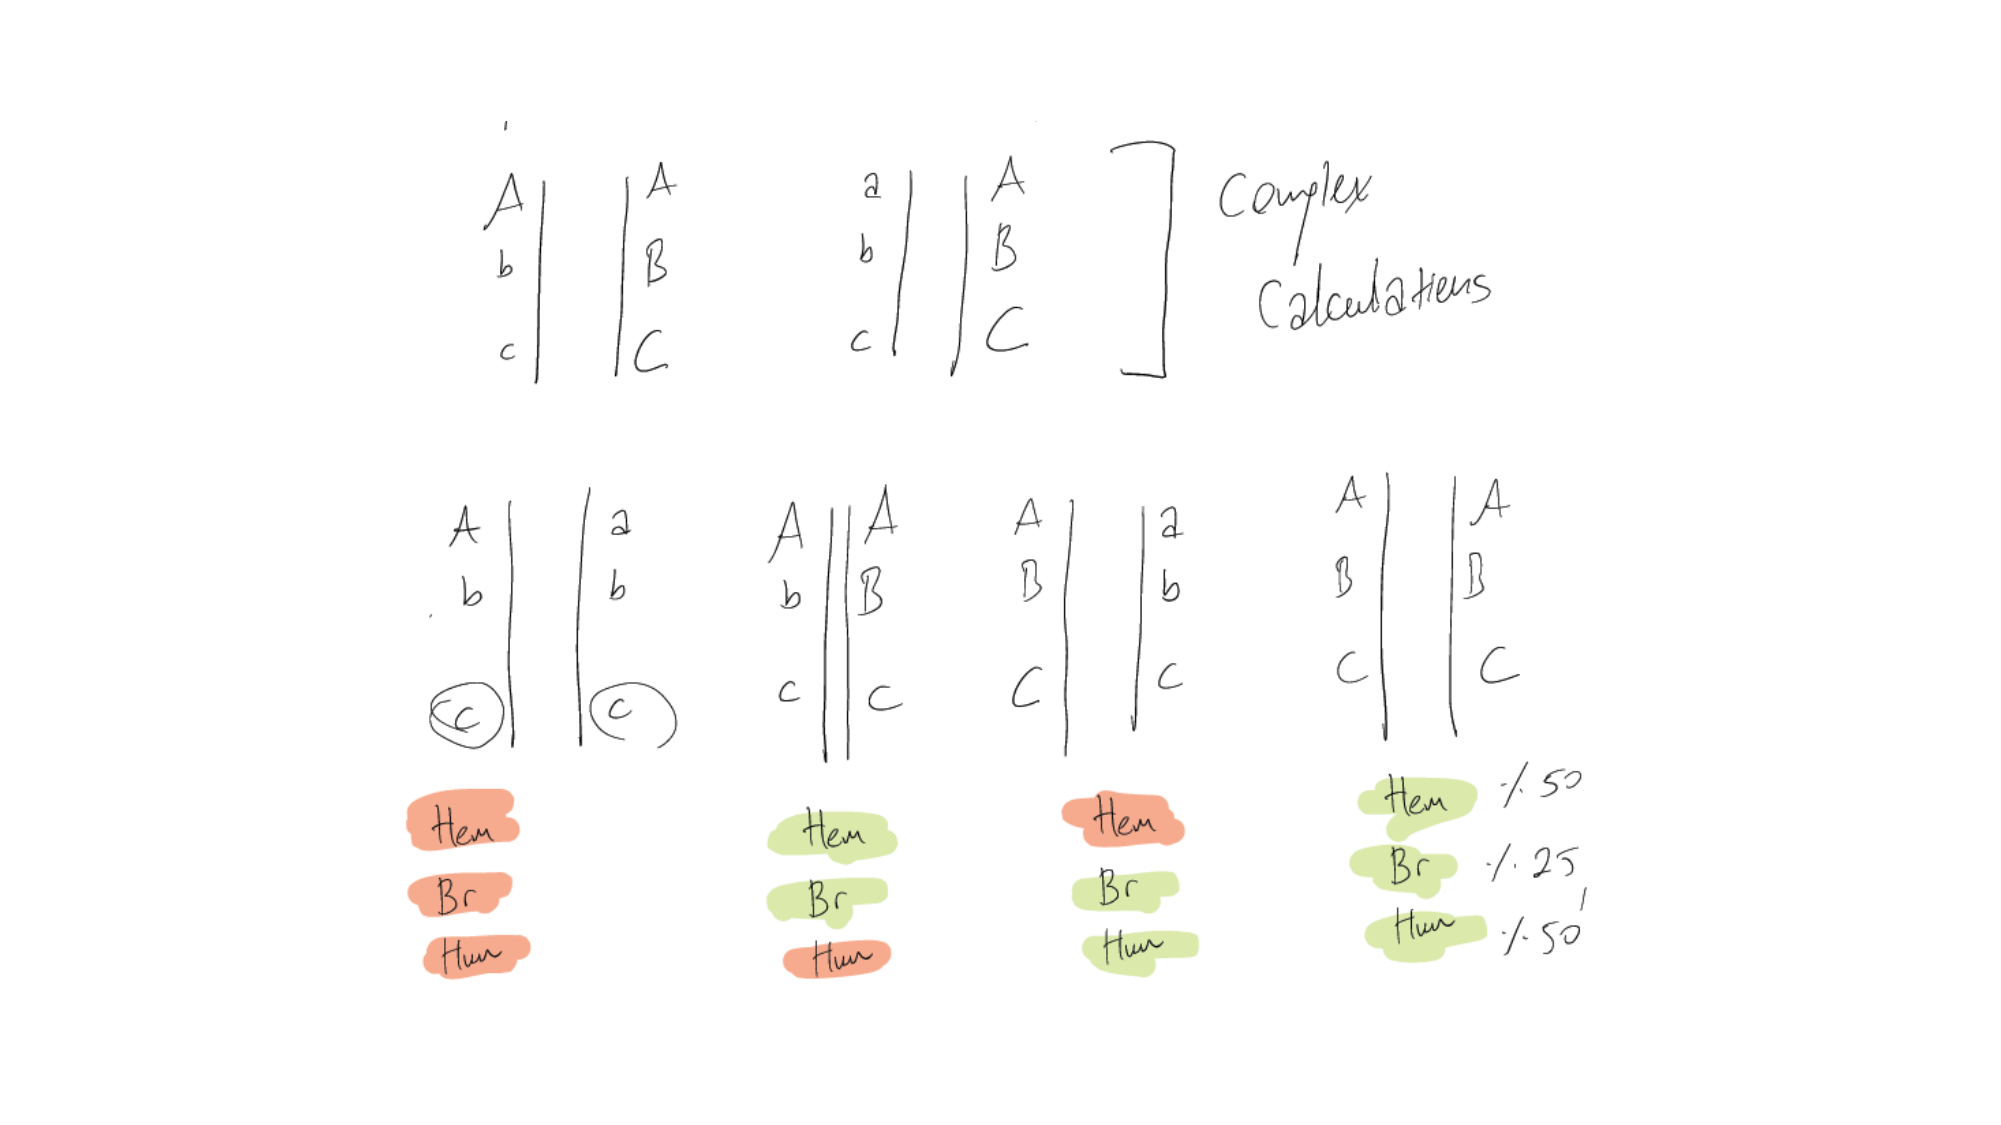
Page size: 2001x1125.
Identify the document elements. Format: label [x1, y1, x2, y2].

picture [388, 120, 1612, 1005]
